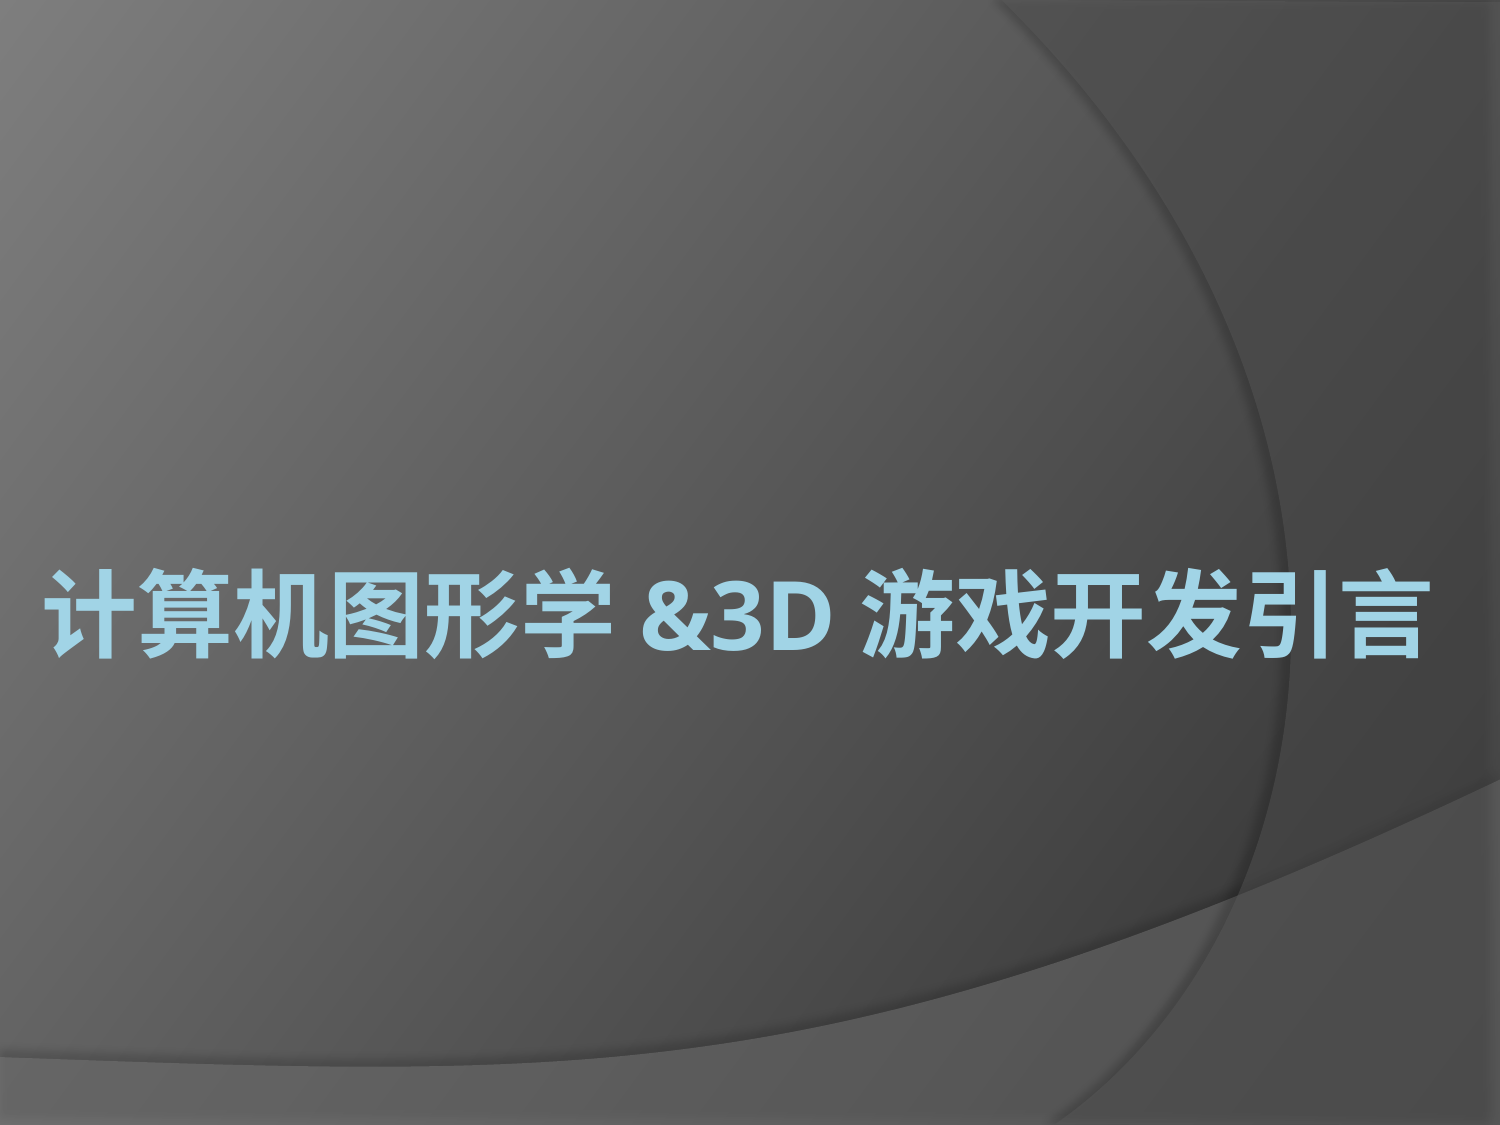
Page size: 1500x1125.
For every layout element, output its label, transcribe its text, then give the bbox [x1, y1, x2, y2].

title 计算机图形学&3D游戏开发引言 [0, 547, 1442, 925]
